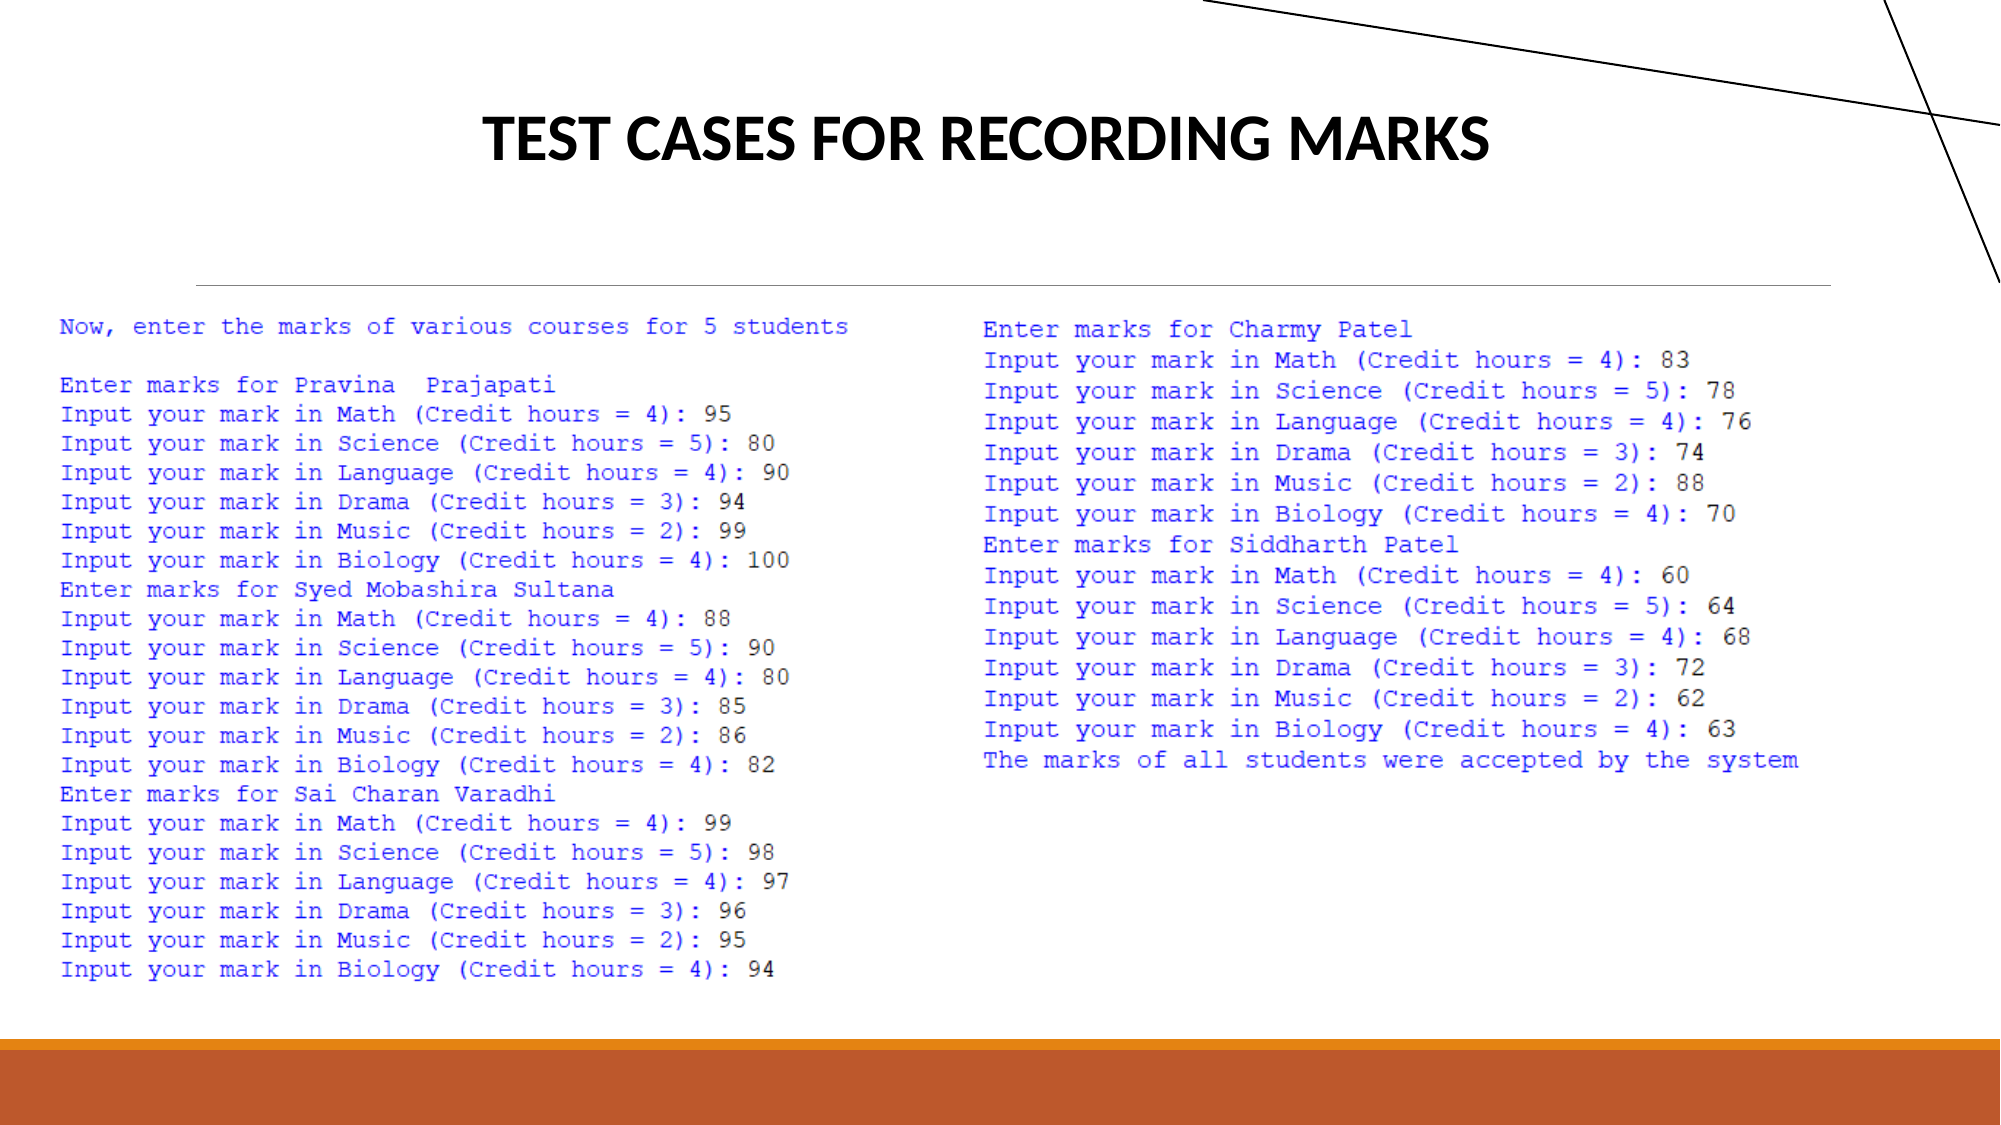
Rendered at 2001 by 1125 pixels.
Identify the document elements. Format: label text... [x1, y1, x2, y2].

picture [56, 298, 875, 984]
picture [980, 316, 1840, 774]
text_box TEST CASES FOR RECORDING MARKS [467, 86, 1584, 182]
